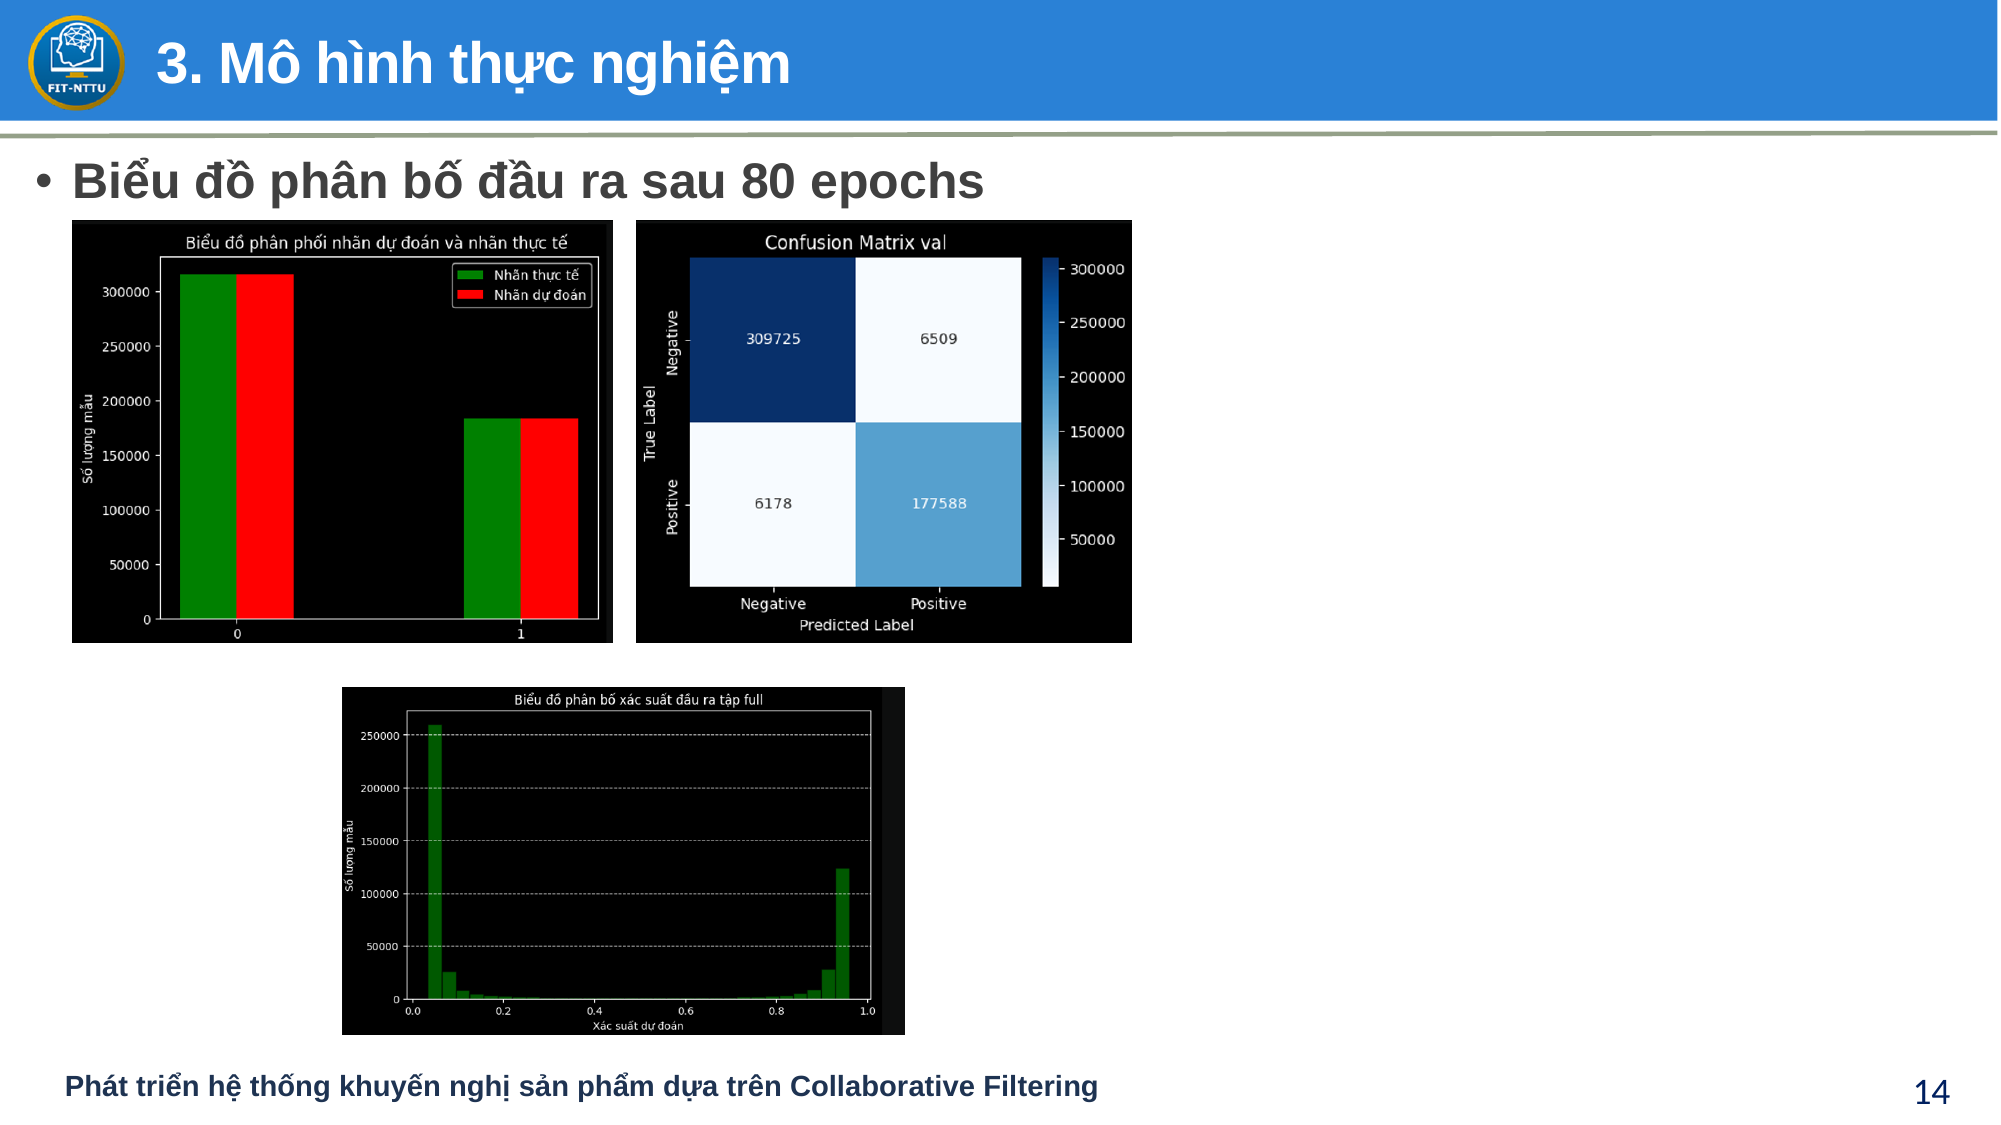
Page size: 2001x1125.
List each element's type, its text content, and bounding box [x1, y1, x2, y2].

picture [71, 219, 613, 643]
picture [17, 9, 135, 116]
title 3. Mô hình thực nghiệm [141, 11, 1986, 103]
picture [635, 219, 1132, 643]
picture [341, 687, 906, 1036]
slide_number 14 [1750, 1065, 1966, 1114]
footer Phát triển hệ thống khuyến nghị sản phẩm dựa trên Collaborative Filtering [50, 1059, 1585, 1119]
text_box Biểu đồ phân bố đầu ra sau 80 epochs [35, 148, 1966, 1037]
